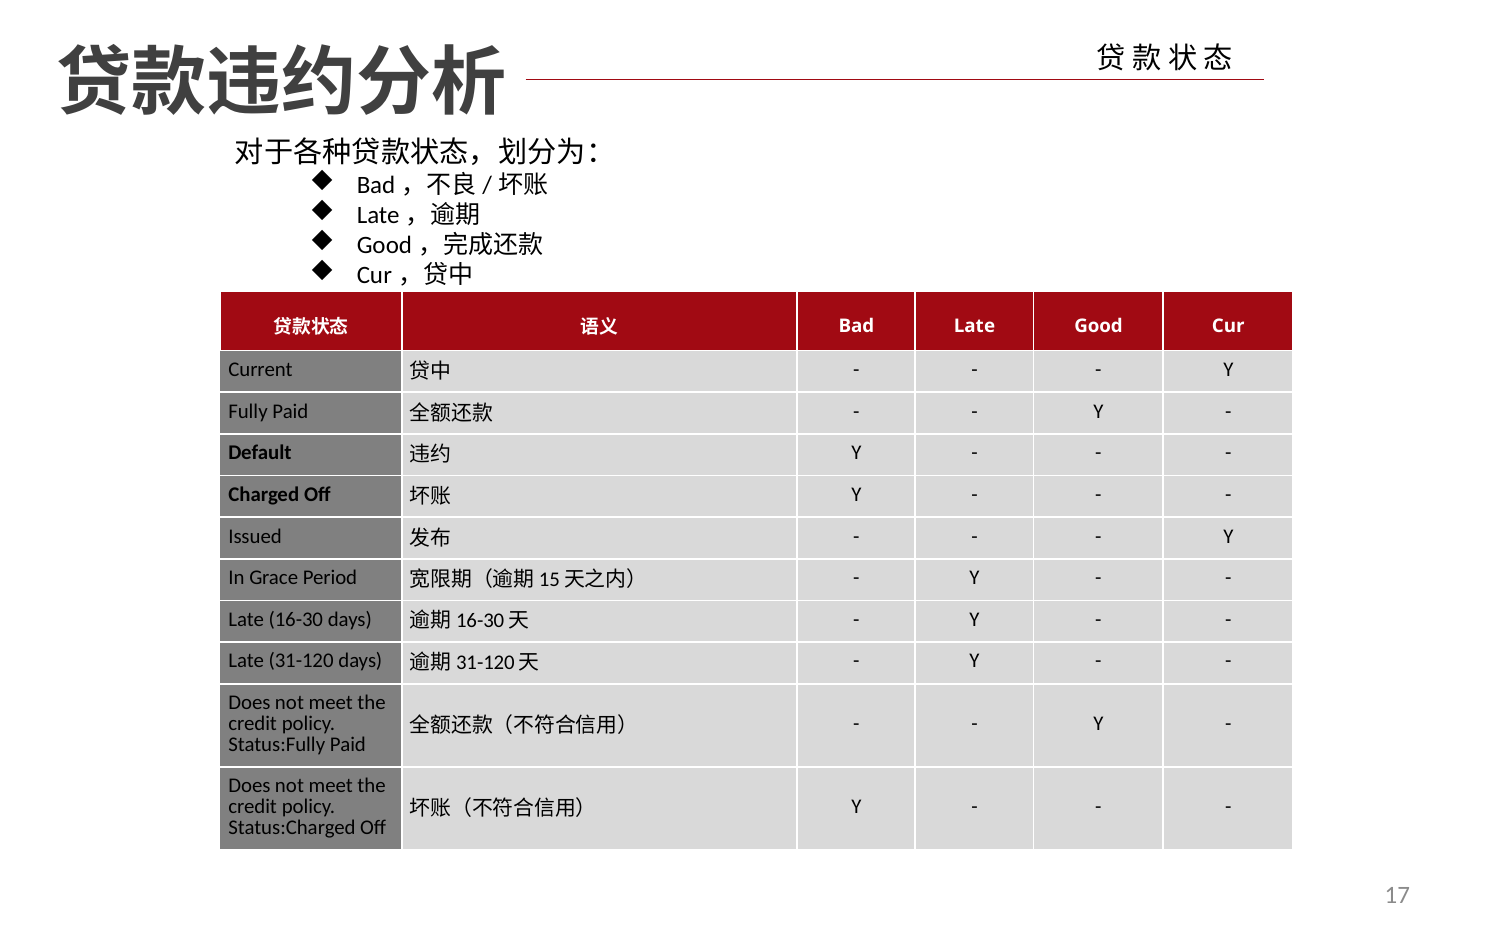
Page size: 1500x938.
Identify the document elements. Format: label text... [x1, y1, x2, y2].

table_cell 发布 [403, 518, 796, 558]
table_cell - [916, 685, 1033, 766]
table_header Bad [798, 292, 914, 350]
table_cell Y [916, 560, 1033, 600]
table_header Good [1034, 292, 1162, 350]
table_cell - [798, 393, 914, 433]
table_cell - [1034, 476, 1162, 516]
table_cell - [916, 393, 1033, 433]
table_cell - [798, 351, 914, 391]
table_cell Fully Paid [220, 393, 401, 433]
table_cell 全额还款 [403, 393, 796, 433]
table_cell 全额还款（不符合信用） [403, 685, 796, 766]
table_cell - [798, 685, 914, 766]
table_cell Late (16-30 days) [220, 601, 401, 641]
table_cell - [1164, 601, 1292, 641]
table_cell 贷中 [403, 351, 796, 391]
table_cell Y [1164, 518, 1292, 558]
table_cell - [916, 518, 1033, 558]
table_cell Y [798, 435, 914, 475]
table_cell Y [1034, 393, 1162, 433]
text_box 贷款违约分析 [41, 26, 691, 132]
table_cell Does not meet the credit policy. Status:Charged Off [220, 768, 401, 849]
table_cell - [798, 601, 914, 641]
table_cell - [1164, 560, 1292, 600]
table_cell Late (31-120 days) [220, 643, 401, 683]
table_cell Y [916, 601, 1033, 641]
table_cell - [1034, 643, 1162, 683]
table_cell Y [916, 643, 1033, 683]
table_cell - [798, 560, 914, 600]
table_cell In Grace Period [220, 560, 401, 600]
table_cell - [1034, 768, 1162, 849]
table_cell - [798, 518, 914, 558]
table_cell Y [1034, 685, 1162, 766]
table_cell 坏账（不符合信用） [403, 768, 796, 849]
table_cell Issued [220, 518, 401, 558]
table_cell - [1034, 518, 1162, 558]
table_header 语义 [403, 292, 796, 350]
table_cell 逾期31-120天 [403, 643, 796, 683]
table_cell Y [798, 768, 914, 849]
table_cell Current [220, 351, 401, 391]
table_cell - [1164, 685, 1292, 766]
table_cell - [1164, 393, 1292, 433]
table_cell - [916, 351, 1033, 391]
text_box 贷 款 状 态 [1081, 31, 1249, 79]
table_cell 逾期16-30天 [403, 601, 796, 641]
table_cell Charged Off [220, 476, 401, 516]
text_box 对于各种贷款状态，划分为： Bad，不良/坏账 Late，逾期 Good，完成还款 Cur，贷中 [220, 126, 1282, 291]
table_cell - [1034, 560, 1162, 600]
table_header Cur [1164, 292, 1292, 350]
table_cell - [916, 768, 1033, 849]
slide_number 17 [1074, 868, 1425, 919]
table_cell - [916, 435, 1033, 475]
table_header Late [916, 292, 1033, 350]
table_cell - [1034, 601, 1162, 641]
table_cell - [916, 476, 1033, 516]
table_cell - [1164, 643, 1292, 683]
table_cell - [1034, 351, 1162, 391]
table_cell 坏账 [403, 476, 796, 516]
table_cell - [1164, 435, 1292, 475]
table_cell Does not meet the credit policy. Status:Fully Paid [220, 685, 401, 766]
table_cell 违约 [403, 435, 796, 475]
table_cell Y [1164, 351, 1292, 391]
table_cell - [1164, 476, 1292, 516]
table_cell - [1164, 768, 1292, 849]
table_cell - [1034, 435, 1162, 475]
table_cell Y [798, 476, 914, 516]
table_header 贷款状态 [221, 292, 401, 350]
table_cell Default [220, 435, 401, 475]
table_cell - [798, 643, 914, 683]
table_cell 宽限期（逾期15天之内） [403, 560, 796, 600]
